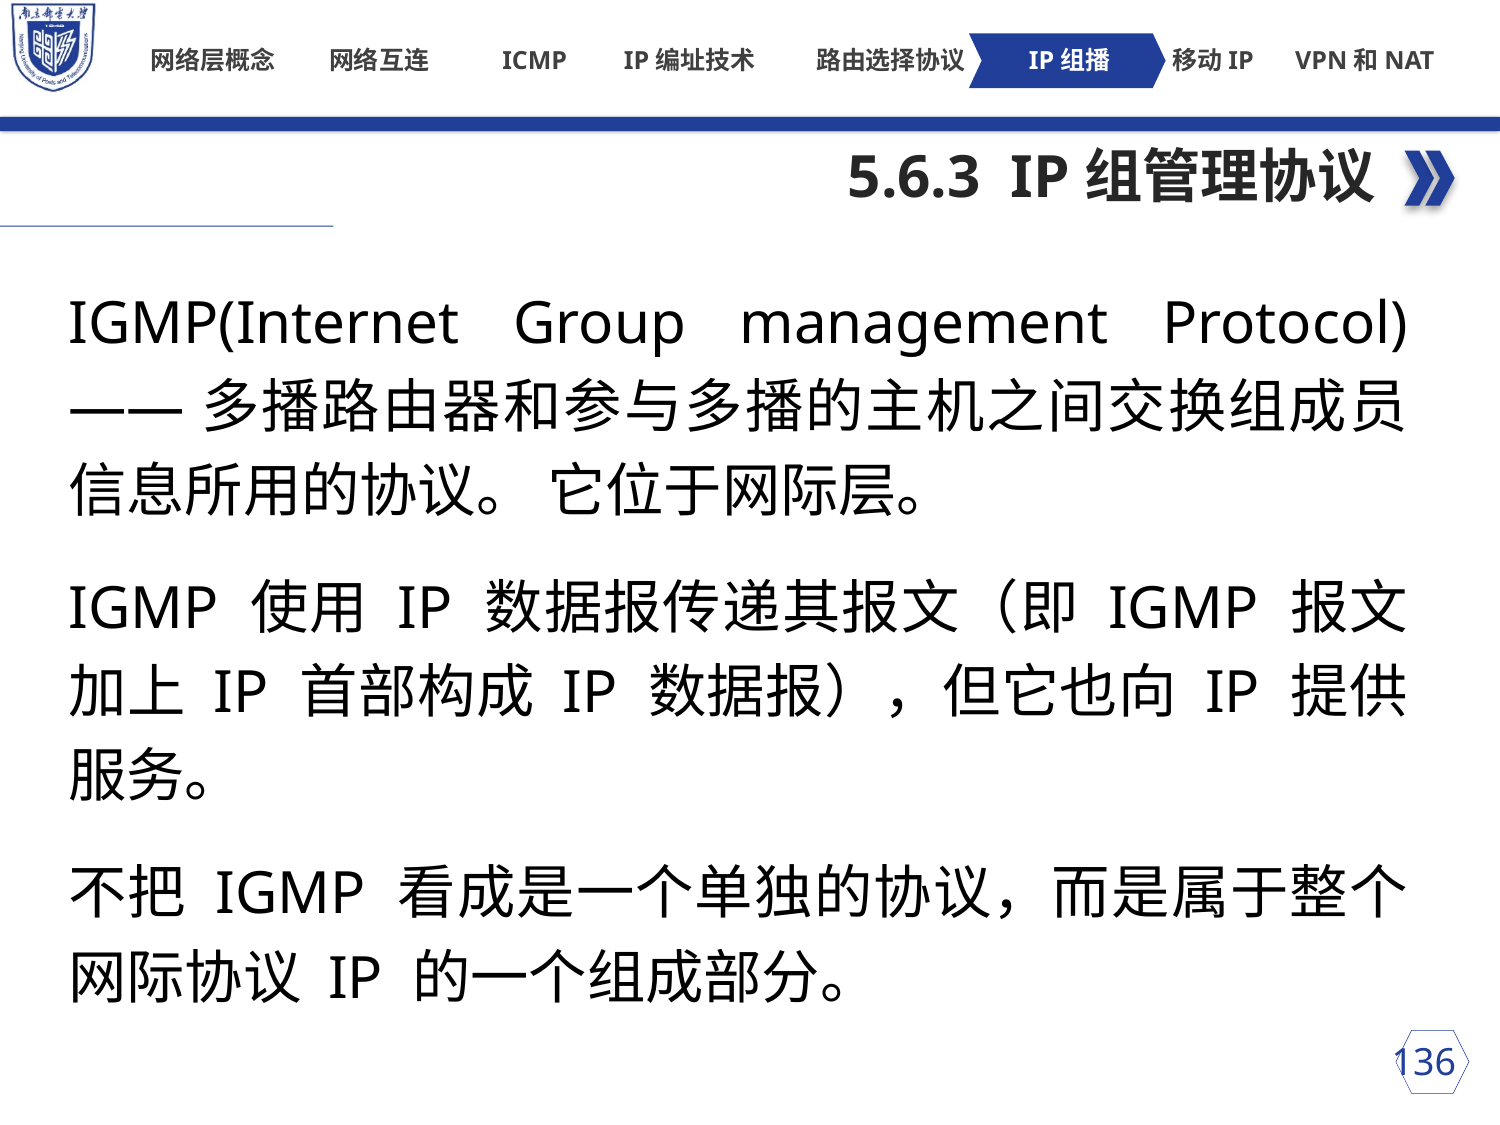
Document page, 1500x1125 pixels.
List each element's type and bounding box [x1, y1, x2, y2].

picture [0, 0, 108, 93]
text_box [53, 263, 1423, 1017]
text_box [1404, 150, 1455, 206]
text_box [1363, 1029, 1494, 1095]
text_box [0, 116, 1500, 217]
text_box [108, 32, 1474, 90]
